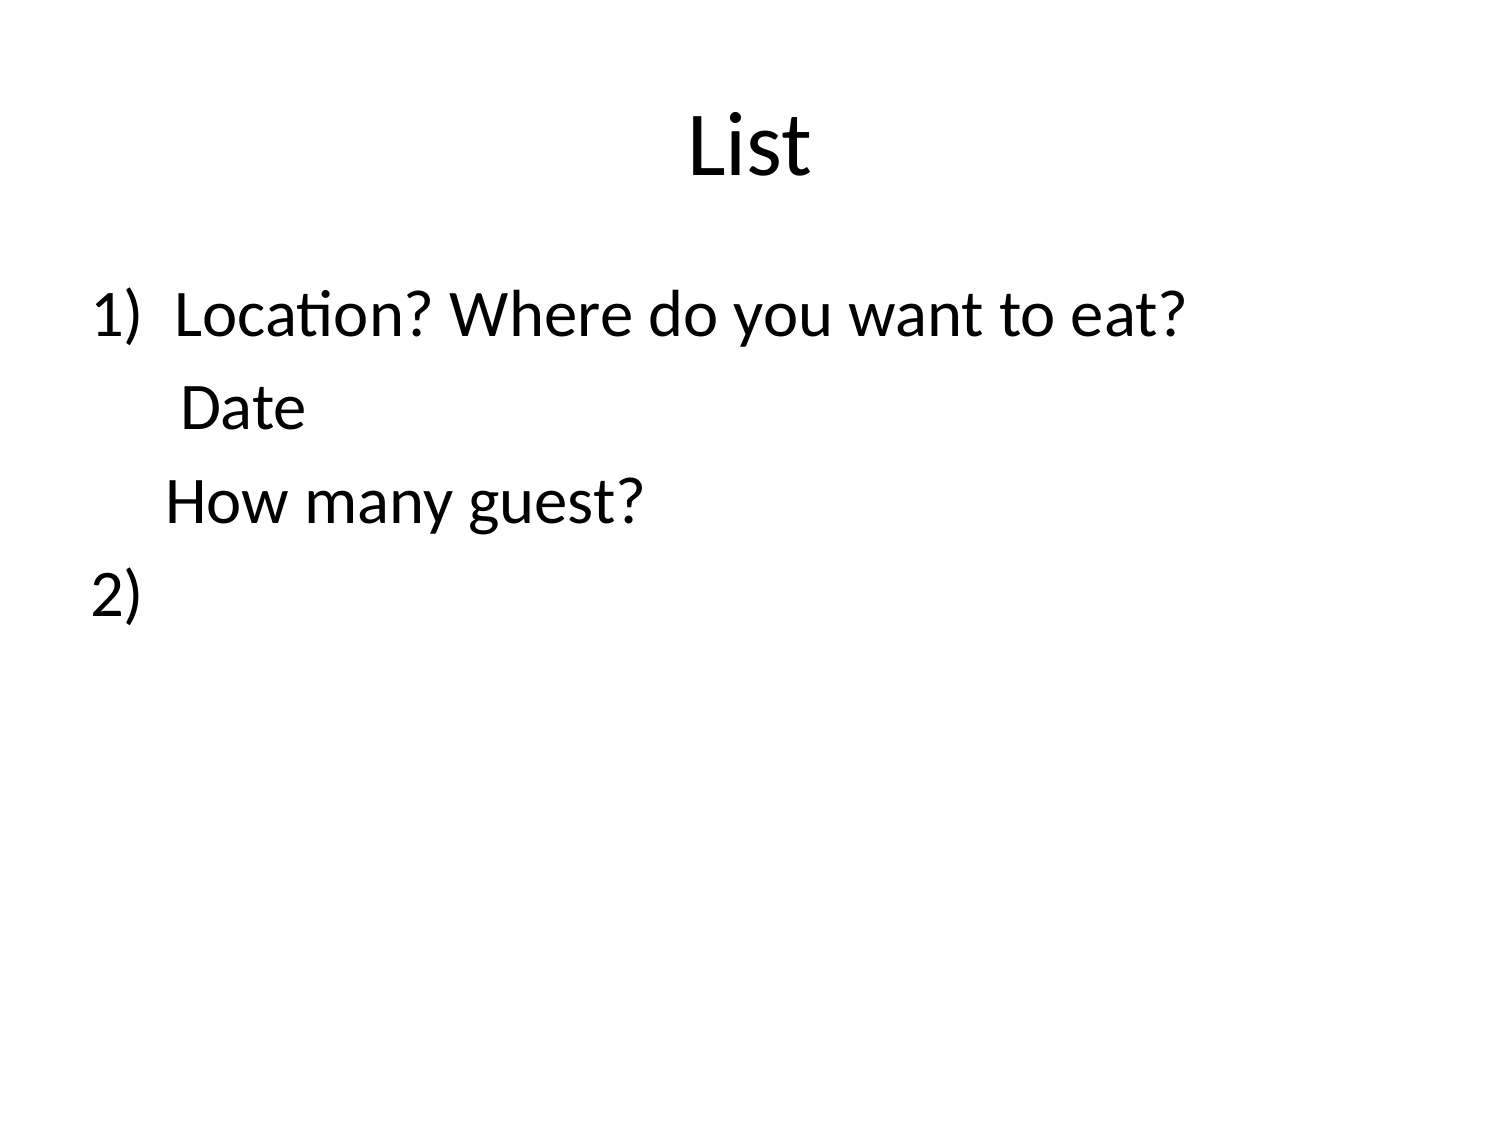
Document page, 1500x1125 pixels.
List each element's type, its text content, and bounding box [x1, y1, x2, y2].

title List [75, 45, 1425, 233]
list Location? Where do you want to eat? Date How many guest? 2) [75, 262, 1425, 1005]
